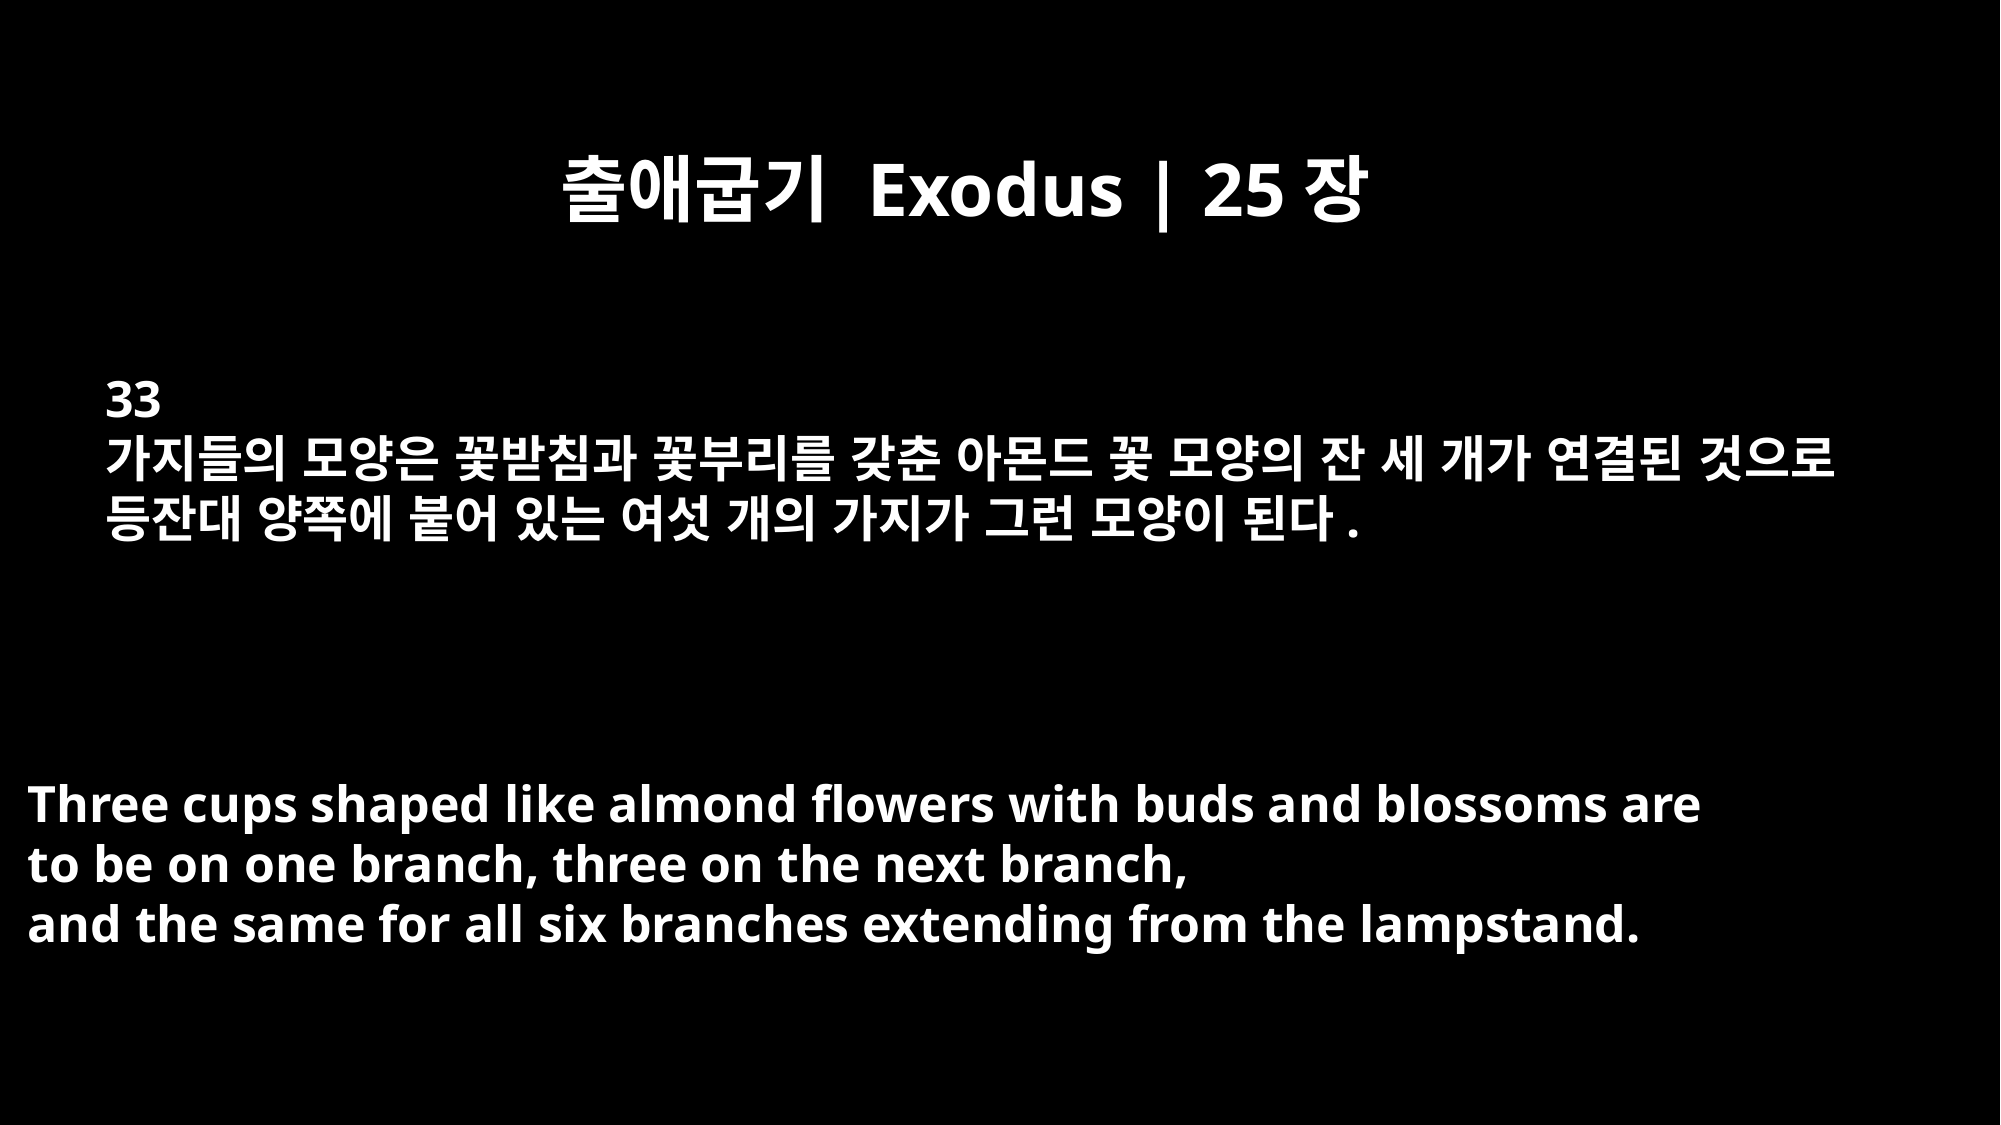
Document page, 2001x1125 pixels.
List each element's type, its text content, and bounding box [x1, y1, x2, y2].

text_box Three cups shaped like almond flowers with buds and blossoms are to be on one branch, three on the next branch, and the same for all six branches extending from the lampstand. [12, 764, 1731, 960]
text_box 출애굽기 Exodus | 25장 [545, 136, 1387, 239]
text_box 33 가지들의 모양은 꽃받침과 꽃부리를 갖춘 아몬드 꽃 모양의 잔 세 개가 연결된 것으로 등잔대 양쪽에 붙어 있는 여섯 개의 가지가 그런 모양이 된다. [90, 359, 1866, 555]
